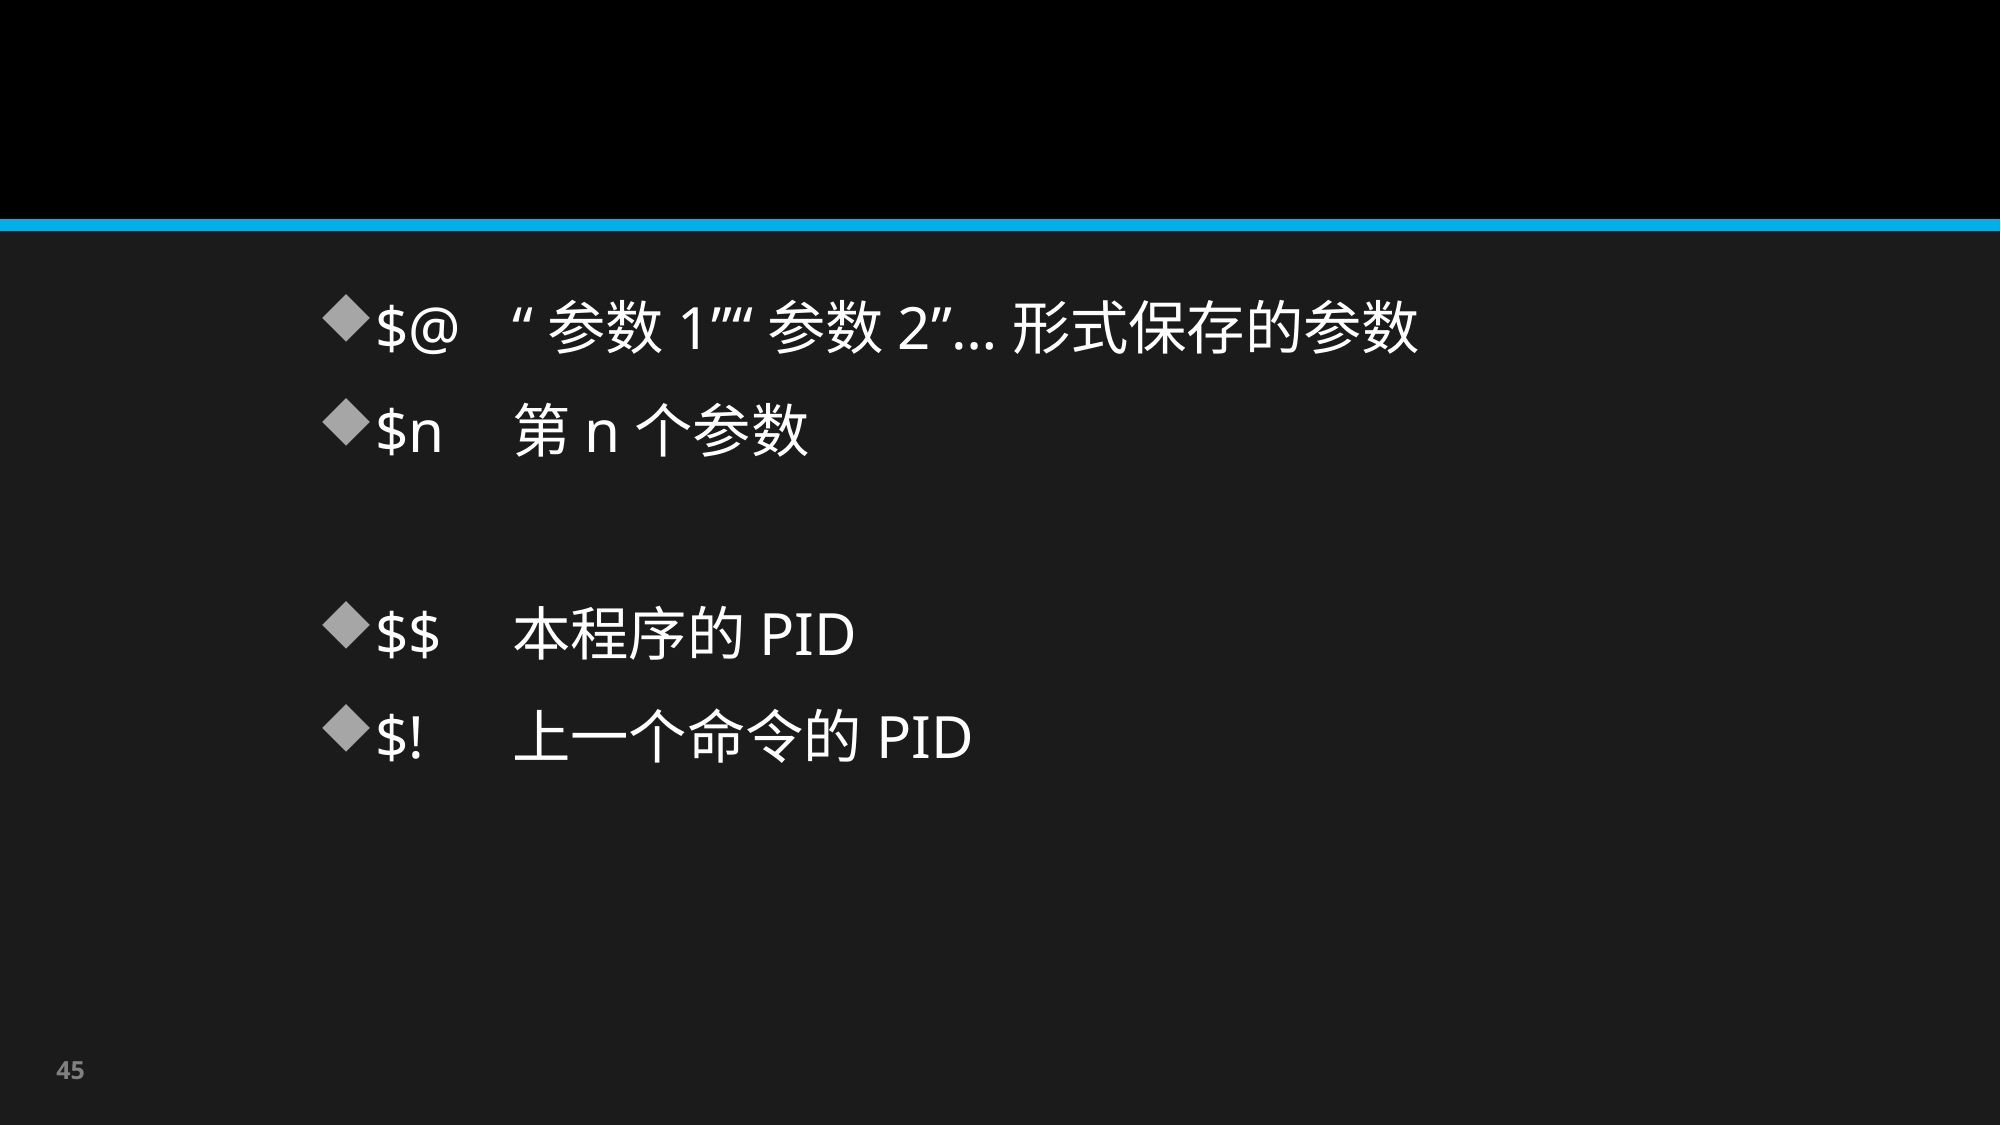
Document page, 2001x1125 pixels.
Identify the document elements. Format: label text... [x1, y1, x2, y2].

slide_number 45 [14, 1048, 100, 1094]
list $@ “参数1”“参数2”…形式保存的参数 $n 第n个参数 $$ 本程序的PID $! 上一个命令的PID [249, 283, 1807, 1125]
